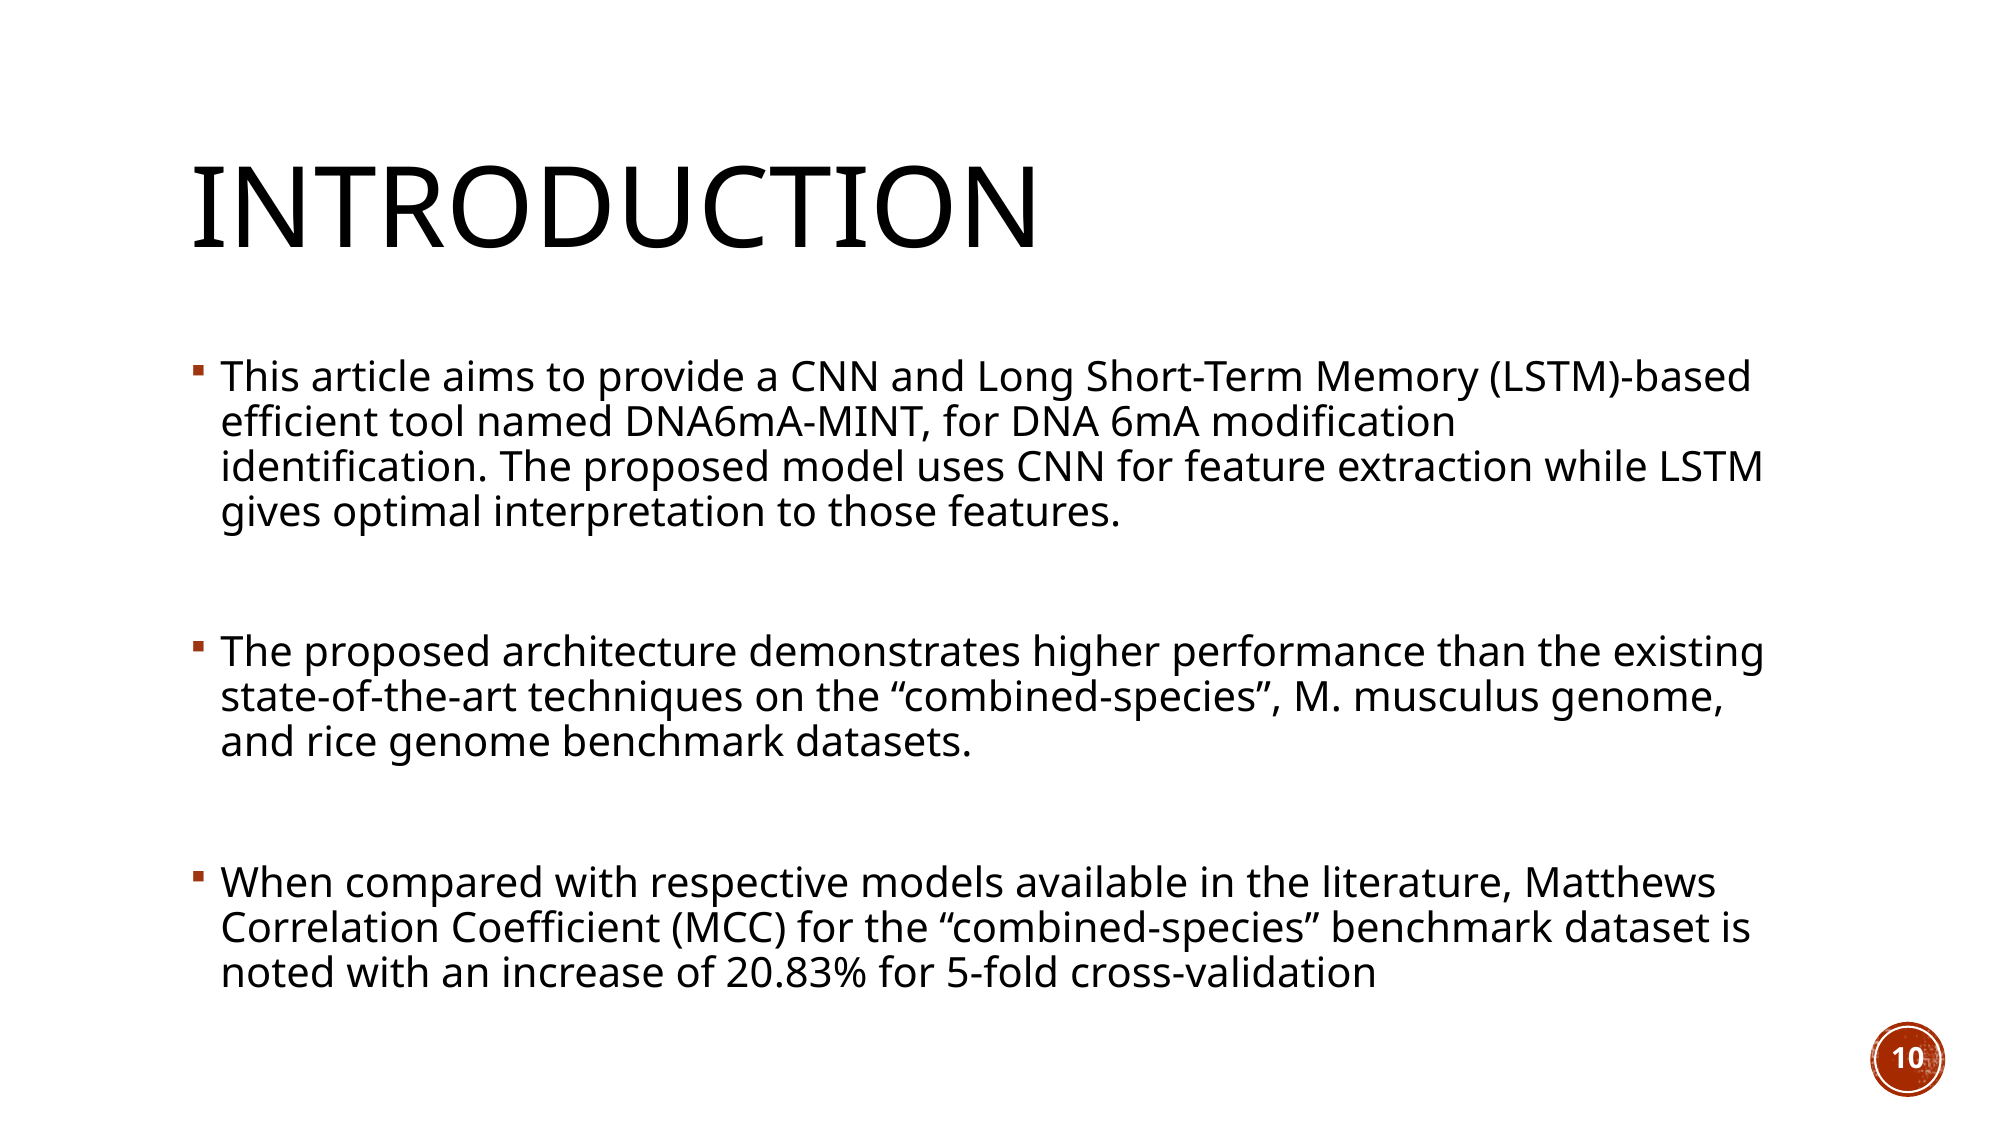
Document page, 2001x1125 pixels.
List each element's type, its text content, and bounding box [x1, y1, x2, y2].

list This article aims to provide a CNN and Long Short-Term Memory (LSTM)-based efficient tool named DNA6mA-MINT, for DNA 6mA modification identification. The proposed model uses CNN for feature extraction while LSTM gives optimal interpretation to those features. The proposed architecture demonstrates higher performance than the existing state-of-the-art techniques on the “combined-species”, M. musculus genome, and rice genome benchmark datasets. When compared with respective models available in the literature, Matthews Correlation Coefficient (MCC) for the “combined-species” benchmark dataset is noted with an increase of 20.83% for 5-fold cross-validation [175, 348, 1826, 1013]
title INTRODUCTION [175, 79, 1826, 344]
slide_number 10 [1855, 1028, 1961, 1089]
